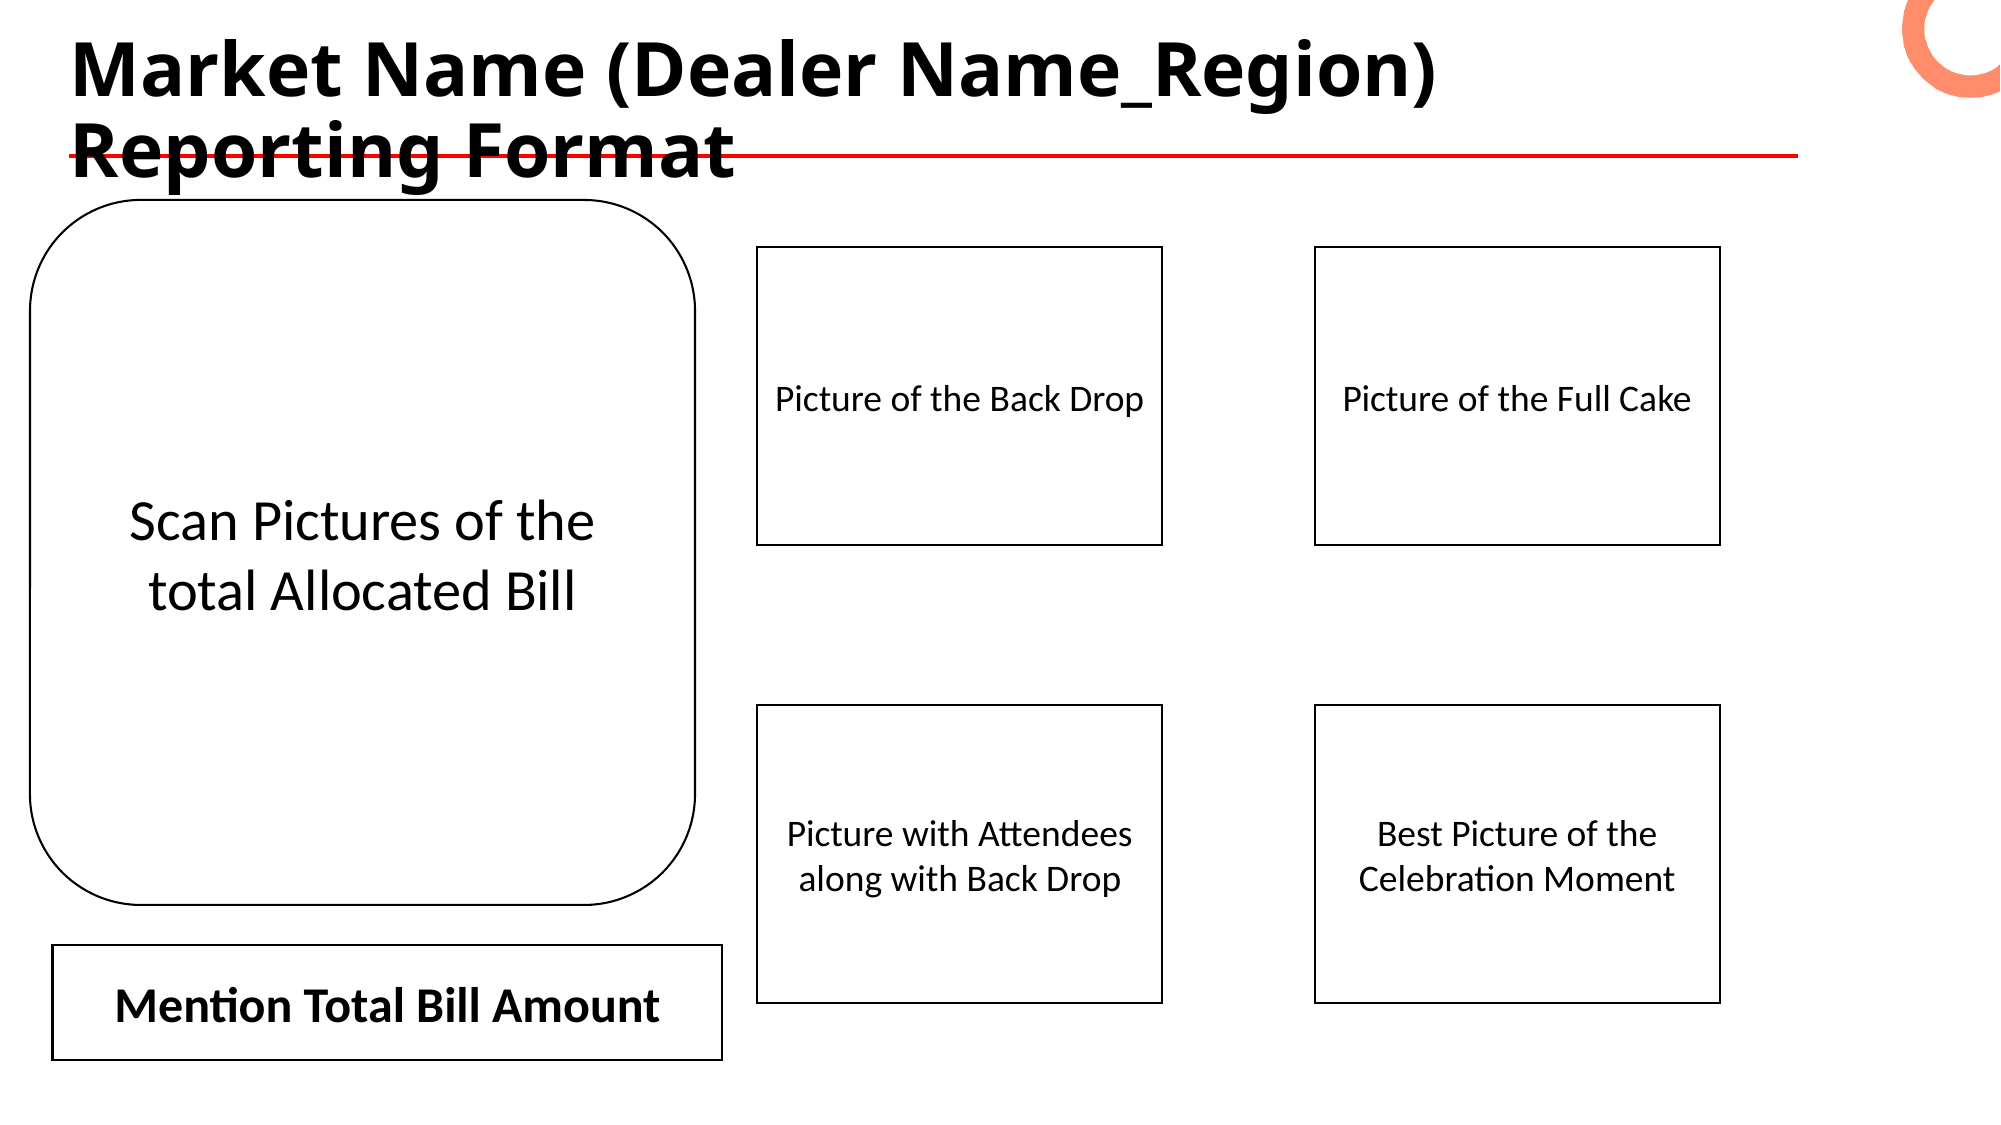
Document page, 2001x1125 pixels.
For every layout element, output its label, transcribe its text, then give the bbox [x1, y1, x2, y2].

text_box Scan Pictures of the total Allocated Bill [28, 198, 697, 906]
text_box Picture of the Full Cake [1314, 246, 1721, 546]
text_box Best Picture of the Celebration Moment [1314, 704, 1721, 1004]
text_box Mention Total Bill Amount [51, 944, 723, 1061]
text_box Market Name (Dealer Name_Region) Reporting Format [54, 35, 1785, 192]
text_box Picture of the Back Drop [756, 246, 1163, 546]
picture [1897, 0, 2000, 100]
text_box Picture with Attendees along with Back Drop [756, 704, 1163, 1004]
